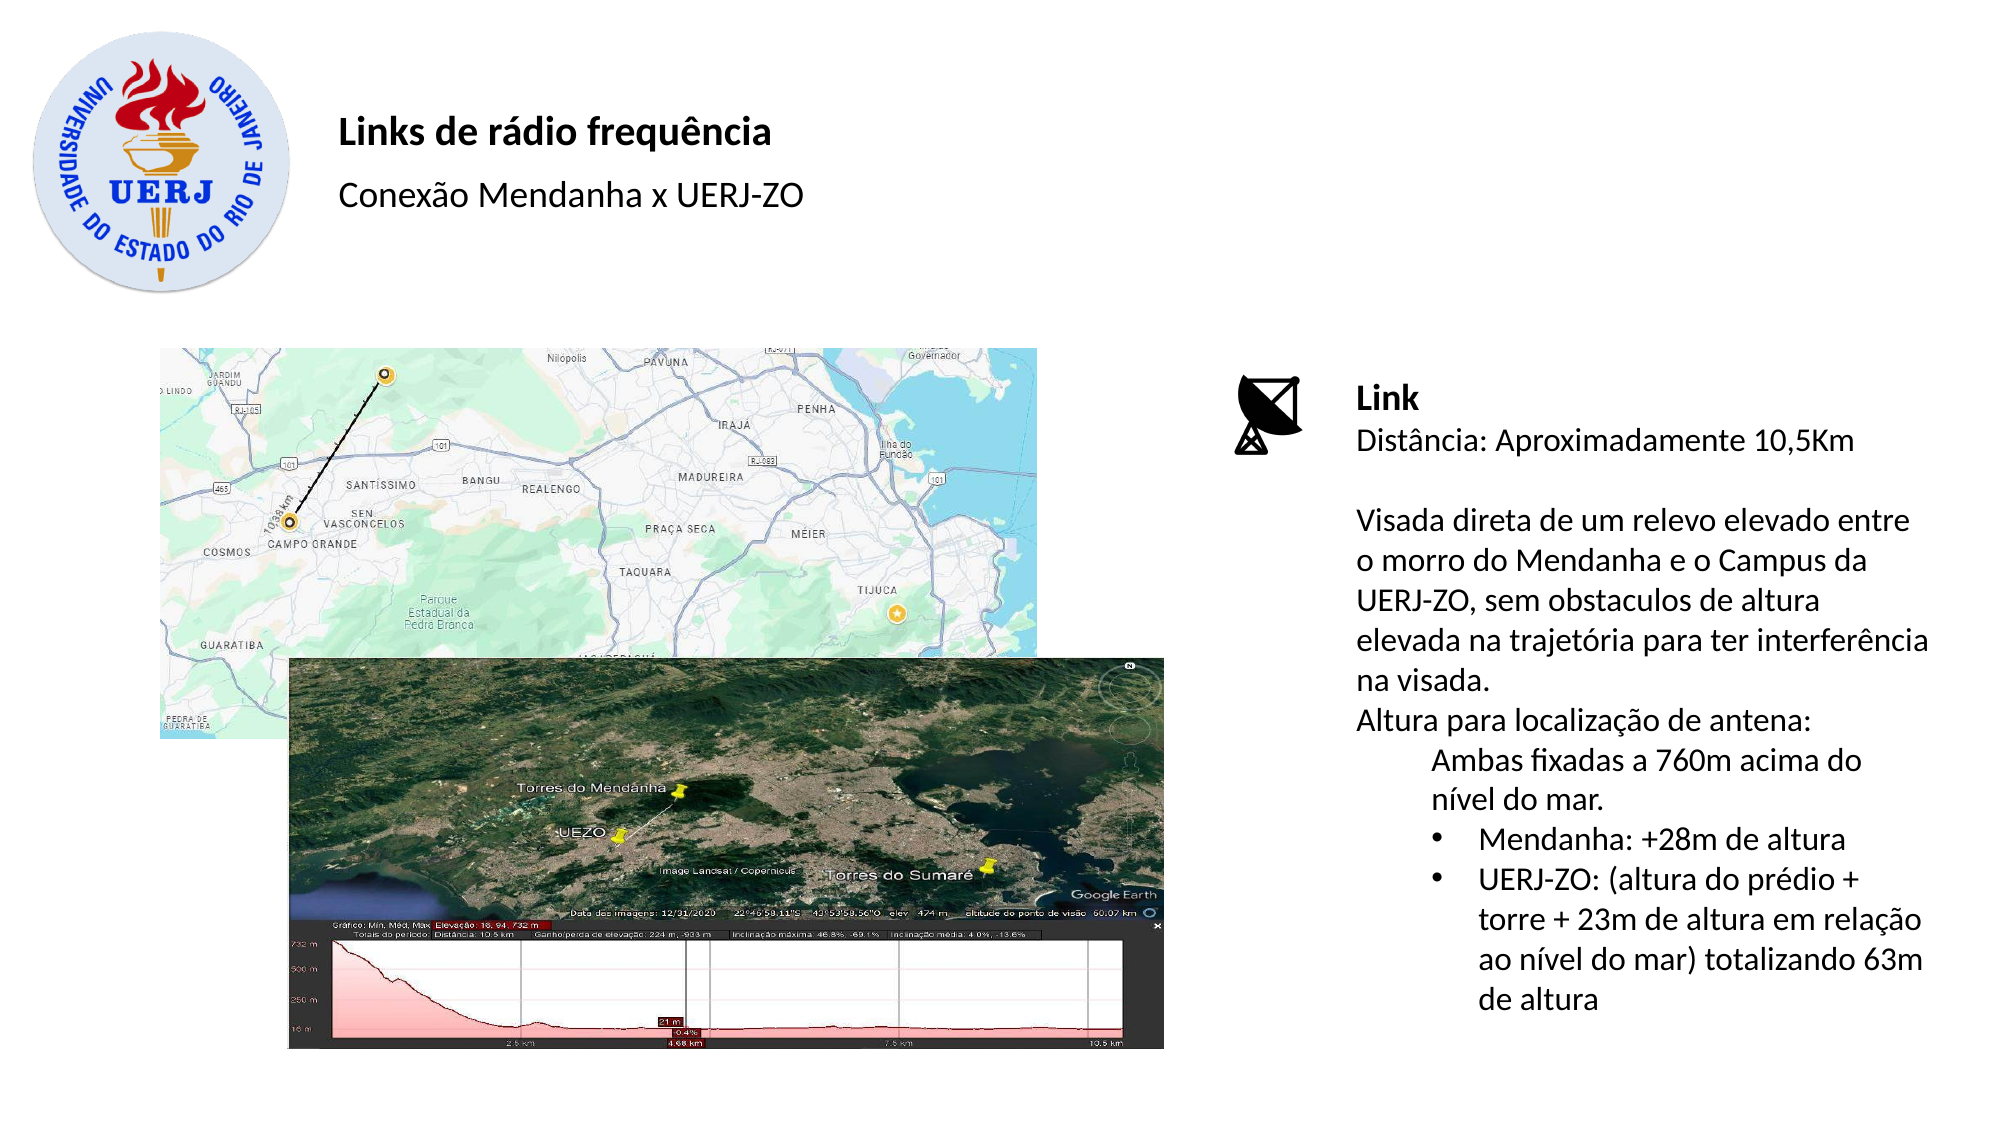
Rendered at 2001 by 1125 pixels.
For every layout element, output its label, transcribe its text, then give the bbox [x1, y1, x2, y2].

text_box Links de rádio frequência [323, 96, 1242, 162]
text_box Conexão Mendanha x UERJ-ZO [323, 162, 1242, 223]
picture [30, 30, 292, 296]
picture [160, 348, 1164, 1049]
picture [1216, 365, 1321, 464]
text_box Link Distância: Aproximadamente 10,5Km Visada direta de um relevo elevado entre o morro do Mendanha e o Campus da UERJ-ZO, sem obstaculos de altura elevada na trajetória para ter interferência na visada. Altura para localização de antena: Ambas fixadas a 760m acima do nível do mar. Mendanha: +28m de altura UERJ-ZO: (altura do prédio + torre + 23m de altura em relação ao nível do mar) totalizando 63m de altura [1341, 365, 1946, 1125]
